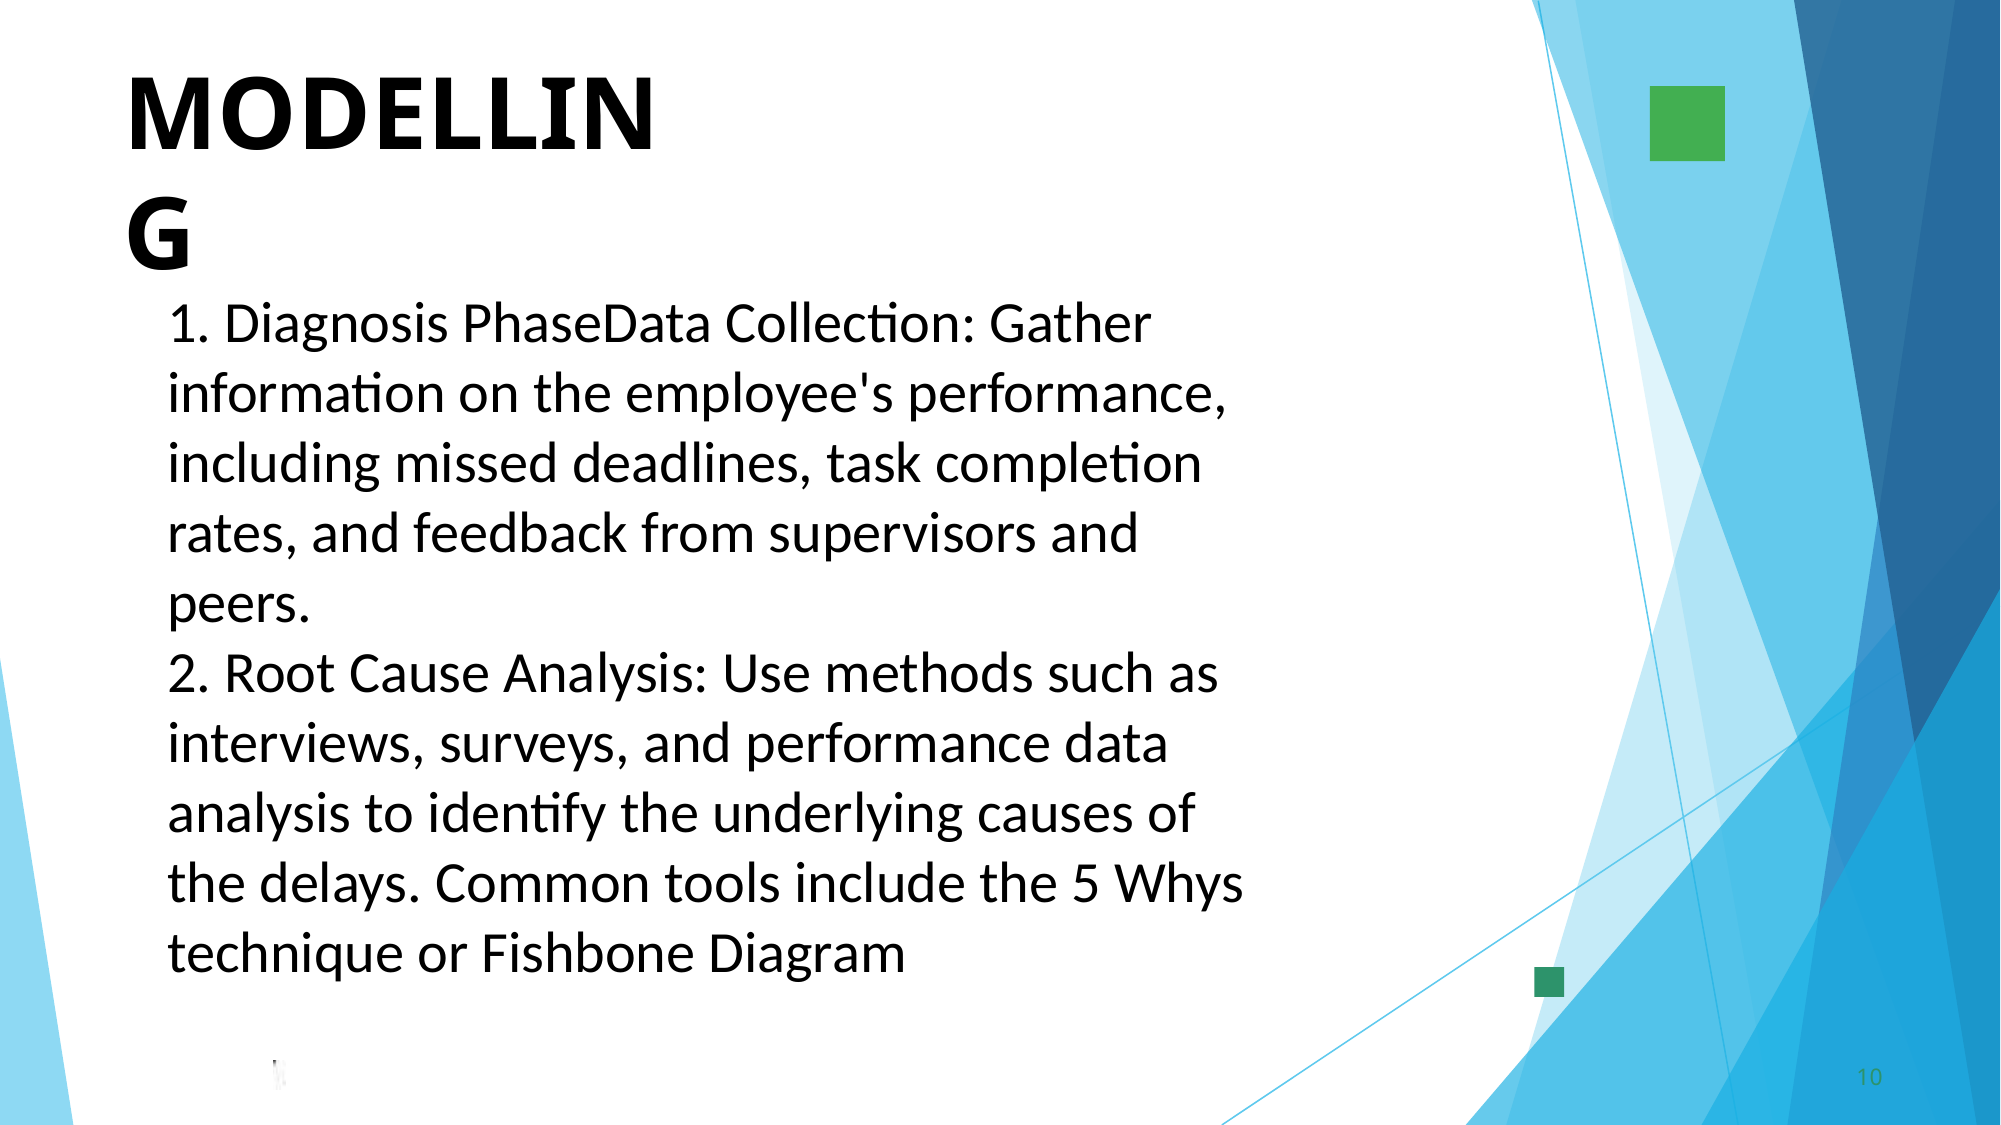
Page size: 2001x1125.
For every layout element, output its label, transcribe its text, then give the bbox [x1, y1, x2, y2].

text_box [1534, 967, 1565, 997]
text_box [1649, 86, 1725, 162]
picture [273, 1060, 286, 1090]
text_box 1. Diagnosis PhaseData Collection: Gather information on the employee's performance, including missed deadlines, task completion rates, and feedback from supervisors and peers. 2. Root Cause Analysis: Use methods such as interviews, surveys, and performance data analysis to identify the underlying causes of the delays. Common tools include the 5 Whys technique or Fishbone Diagram [152, 277, 1285, 992]
text_box MODELLING [121, 47, 664, 290]
text_box 10 [1849, 1061, 1888, 1095]
